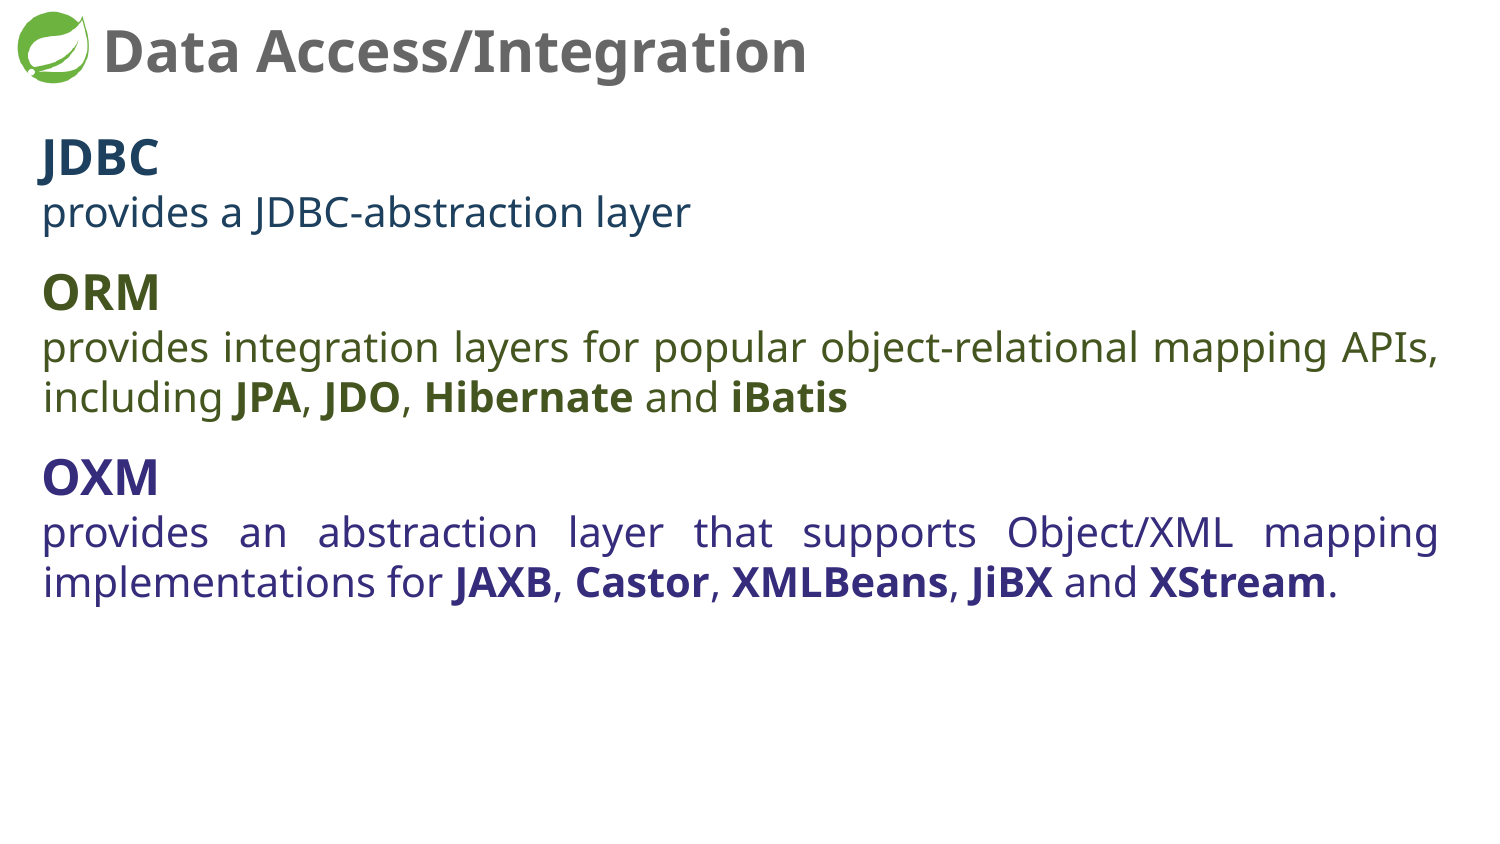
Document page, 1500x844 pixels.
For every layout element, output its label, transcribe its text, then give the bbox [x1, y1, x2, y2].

text_box Data Access/Integration [103, 11, 1456, 87]
picture [9, 0, 99, 92]
text_box JDBC provides a JDBC-abstraction layer ORM provides integration layers for popular object-relational mapping APIs, including JPA, JDO, Hibernate and iBatis OXM provides an abstraction layer that supports Object/XML mapping implementations for JAXB, Castor, XMLBeans, JiBX and XStream. [26, 118, 1456, 618]
